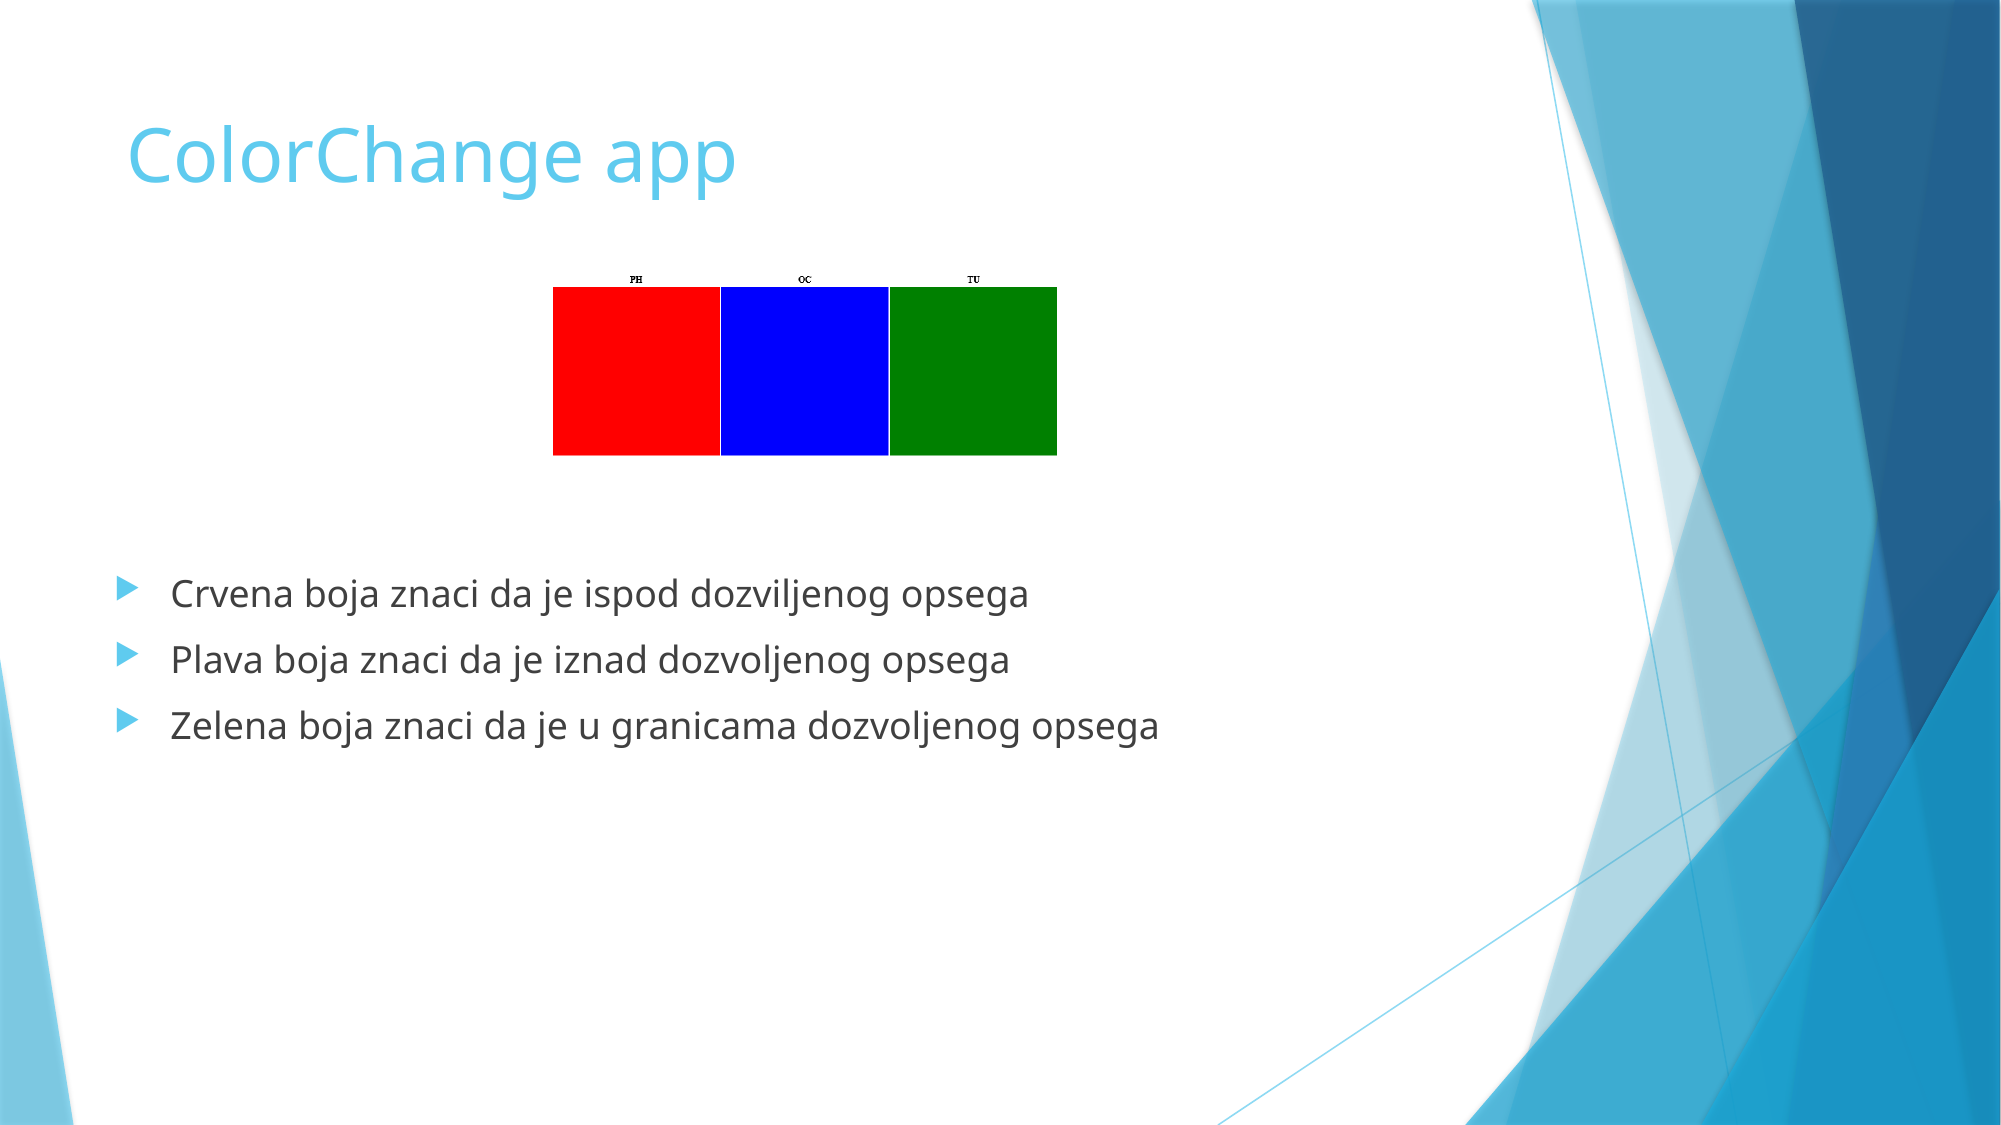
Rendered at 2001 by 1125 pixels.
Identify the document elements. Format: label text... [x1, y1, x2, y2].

title ColorChange app [111, 99, 1522, 317]
text_box Crvena boja znaci da je ispod dozviljenog opsega Plava boja znaci da je iznad dozvoljenog opsega Zelena boja znaci da je u granicama dozvoljenog opsega [99, 562, 1510, 1125]
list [98, 272, 1510, 456]
